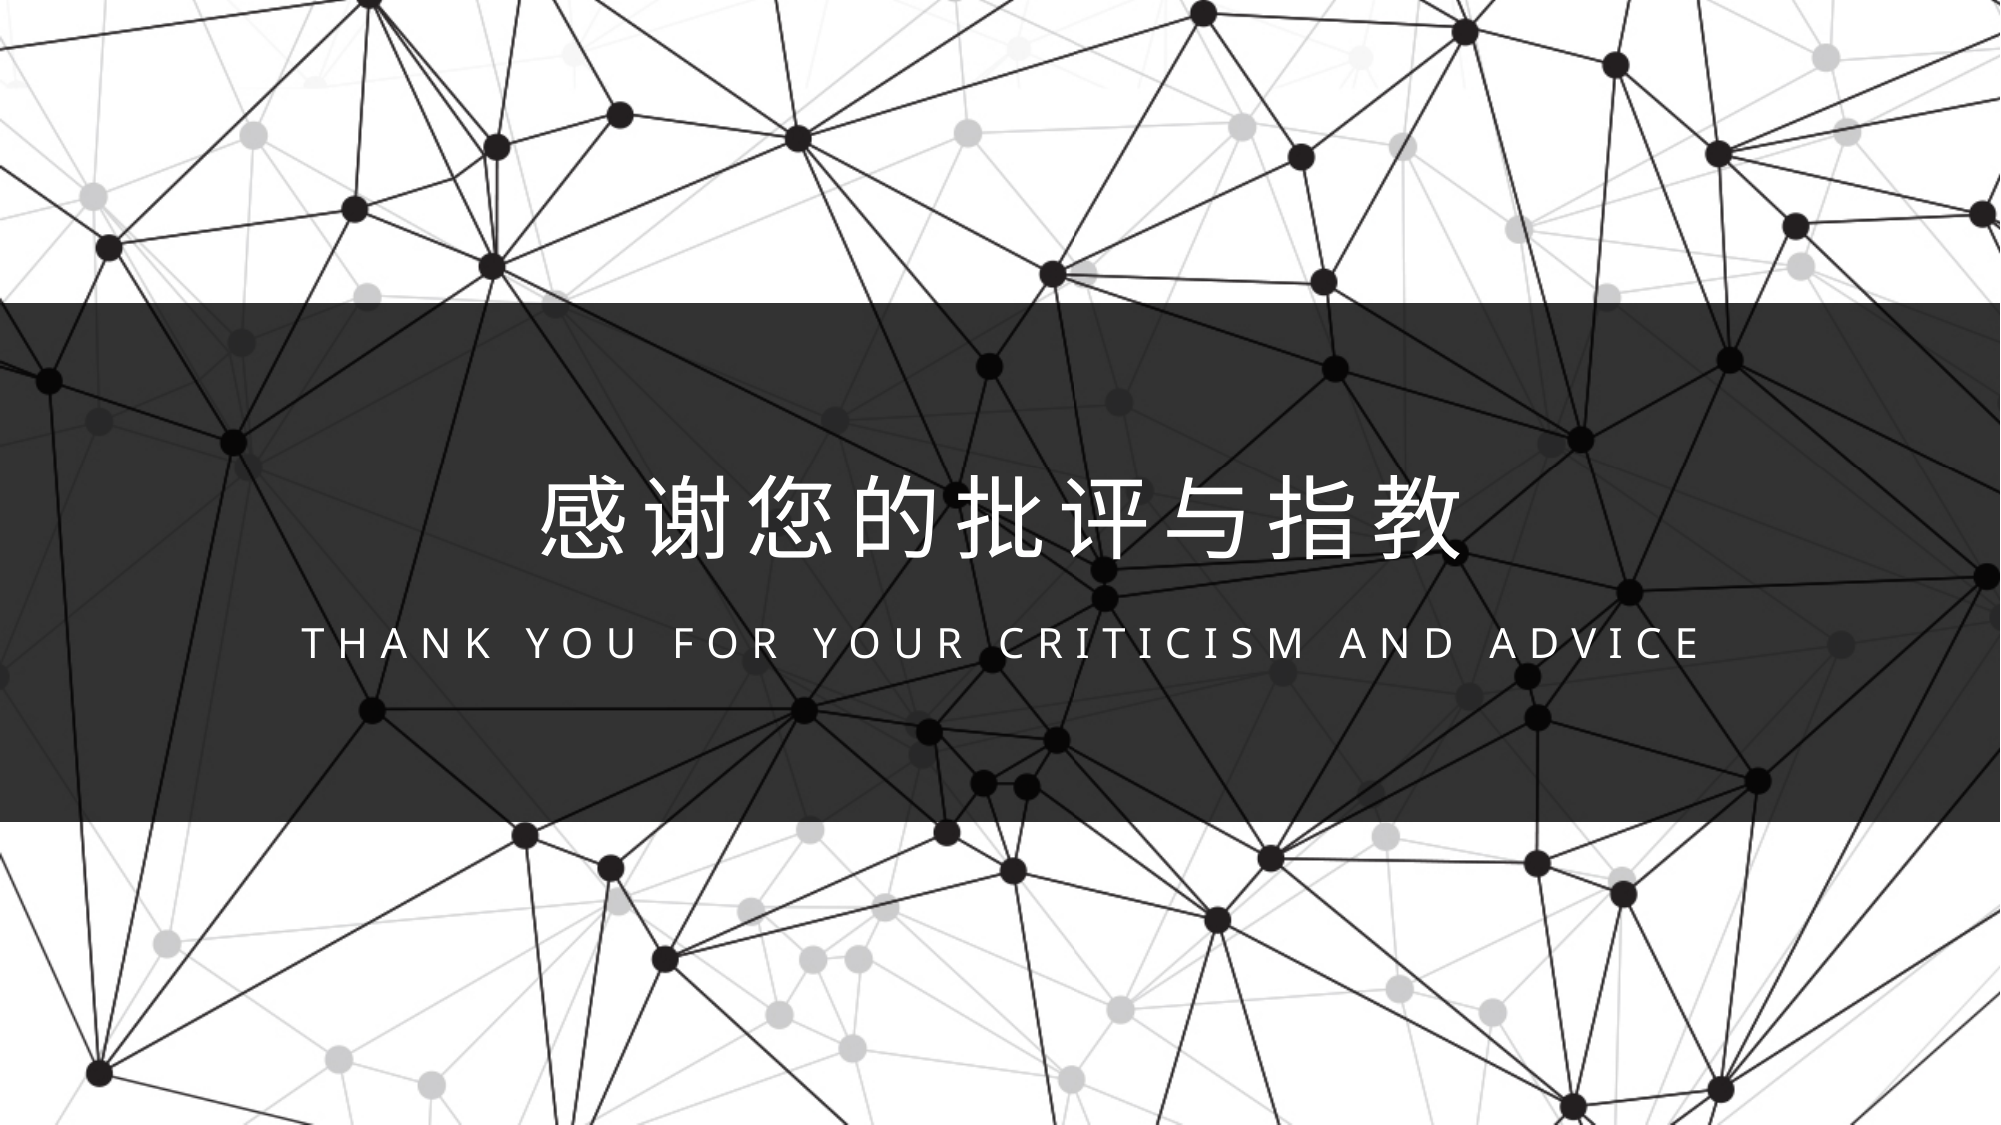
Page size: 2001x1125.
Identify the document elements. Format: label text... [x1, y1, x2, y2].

text_box THANK YOU FOR YOUR CRITICISM AND ADVICE [94, 609, 1906, 675]
text_box 感谢您的批评与指教 [184, 453, 1816, 579]
text_box [0, 302, 2000, 823]
picture [0, 0, 2000, 302]
picture [0, 823, 2000, 1125]
